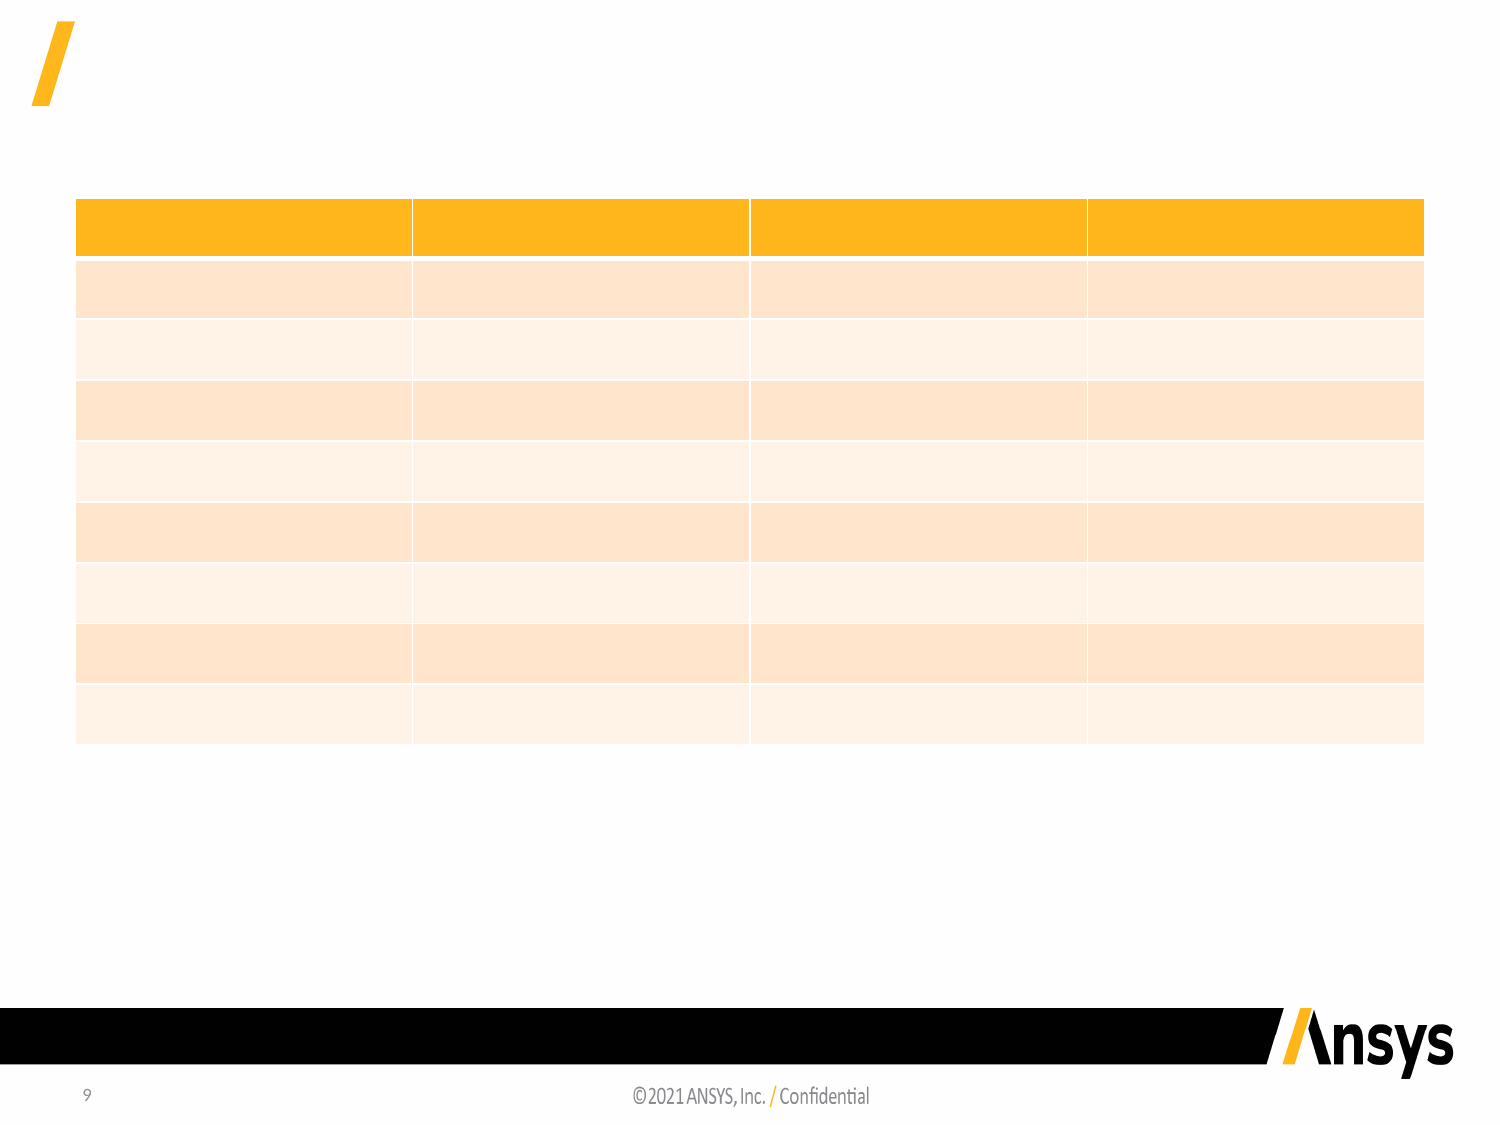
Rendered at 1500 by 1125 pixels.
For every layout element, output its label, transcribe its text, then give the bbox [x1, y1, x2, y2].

table_header [1088, 199, 1424, 256]
table_cell [76, 261, 412, 318]
table_cell [413, 503, 749, 562]
table_cell [1088, 624, 1424, 683]
table_cell [751, 564, 1087, 623]
table_header [413, 199, 749, 256]
table_cell [1088, 564, 1424, 623]
table_cell [751, 381, 1087, 440]
table_cell [751, 503, 1087, 562]
table_cell [751, 320, 1087, 379]
table_cell [76, 564, 412, 623]
table_cell [751, 624, 1087, 683]
slide_number 9 [67, 1073, 405, 1114]
table_cell [413, 381, 749, 440]
table_cell [413, 442, 749, 501]
table_cell [1088, 381, 1424, 440]
table_cell [1088, 503, 1424, 562]
table_cell [751, 261, 1087, 318]
picture [0, 0, 1500, 1125]
table_cell [1088, 442, 1424, 501]
table_cell [1088, 685, 1424, 744]
table_cell [751, 442, 1087, 501]
table_cell [76, 624, 412, 683]
table_cell [76, 381, 412, 440]
table_cell [751, 685, 1087, 744]
table_cell [76, 320, 412, 379]
table_header [76, 199, 412, 256]
table_cell [413, 624, 749, 683]
table_cell [413, 261, 749, 318]
table_cell [76, 442, 412, 501]
table_cell [1088, 261, 1424, 318]
table_header [751, 199, 1087, 256]
table_cell [413, 685, 749, 744]
table_cell [413, 564, 749, 623]
table_cell [76, 685, 412, 744]
table_cell [76, 503, 412, 562]
table_cell [413, 320, 749, 379]
table_cell [1088, 320, 1424, 379]
